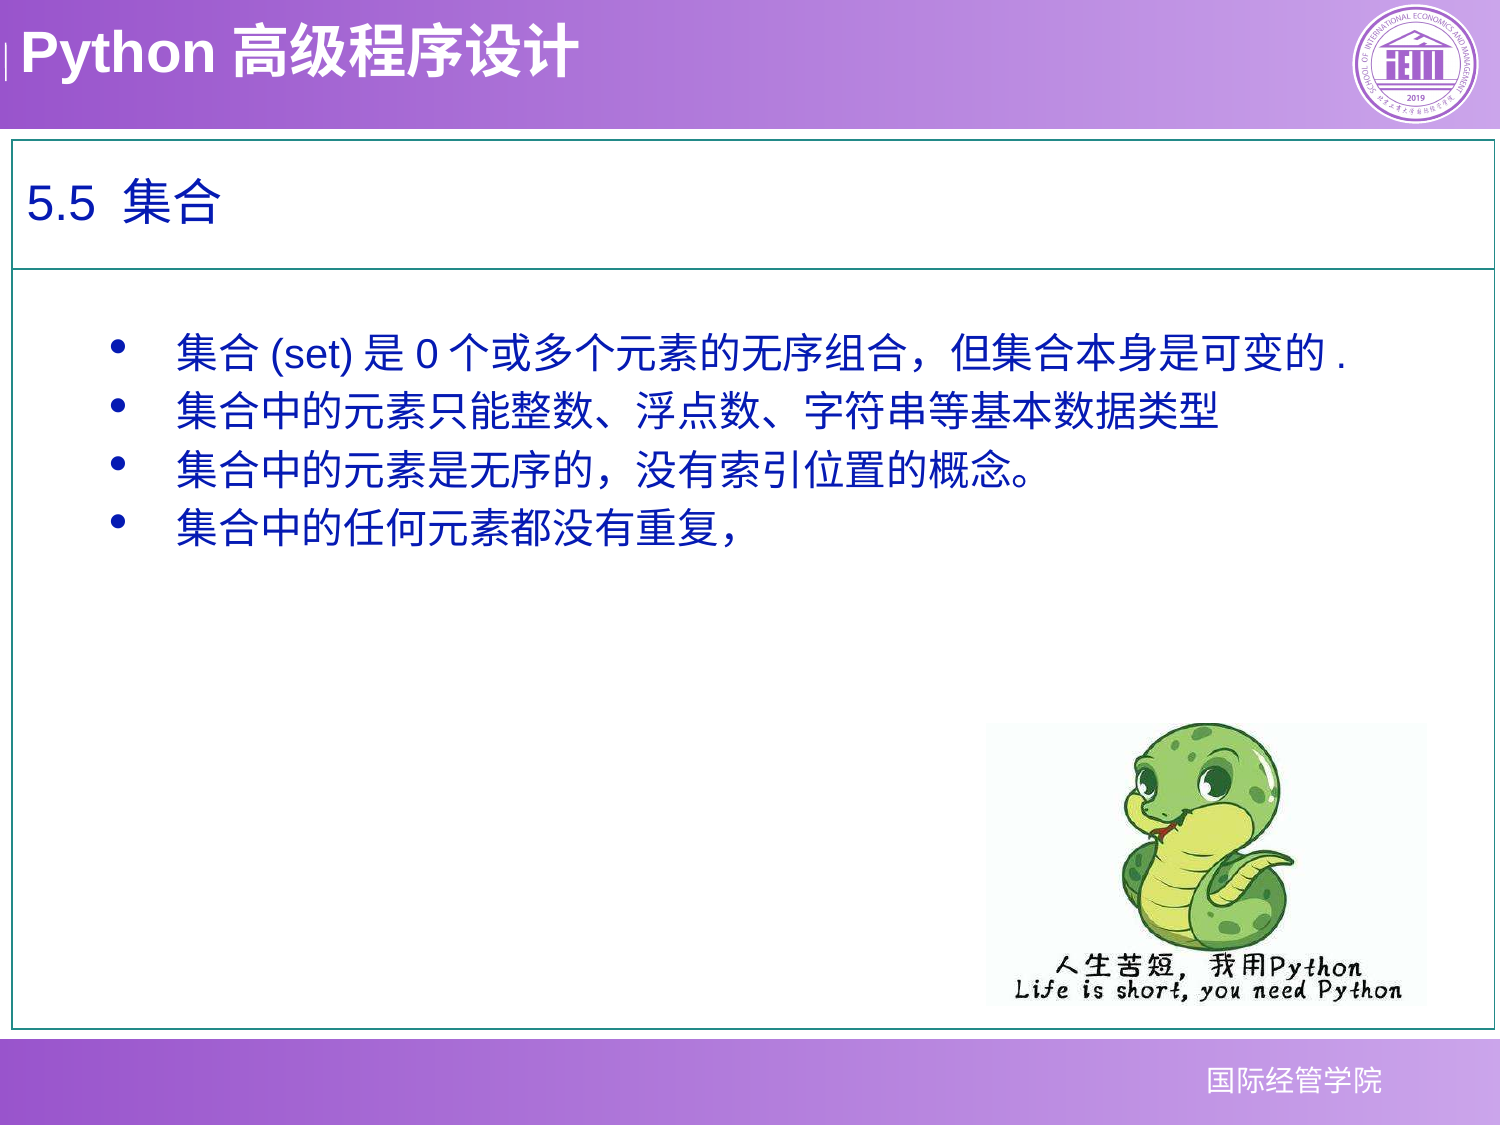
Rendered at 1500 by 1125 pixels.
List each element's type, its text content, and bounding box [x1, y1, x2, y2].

picture [985, 723, 1427, 1006]
list 集合(set)是0个或多个元素的无序组合，但集合本身是可变的. 集合中的元素只能整数、浮点数、字符串等基本数据类型 集合中的元素是无序的，没有索引位置的概念。 集合中的任何元素都没有重复， [11, 269, 1495, 1030]
picture [1354, 6, 1477, 122]
title 5.5 集合 [11, 139, 1495, 269]
